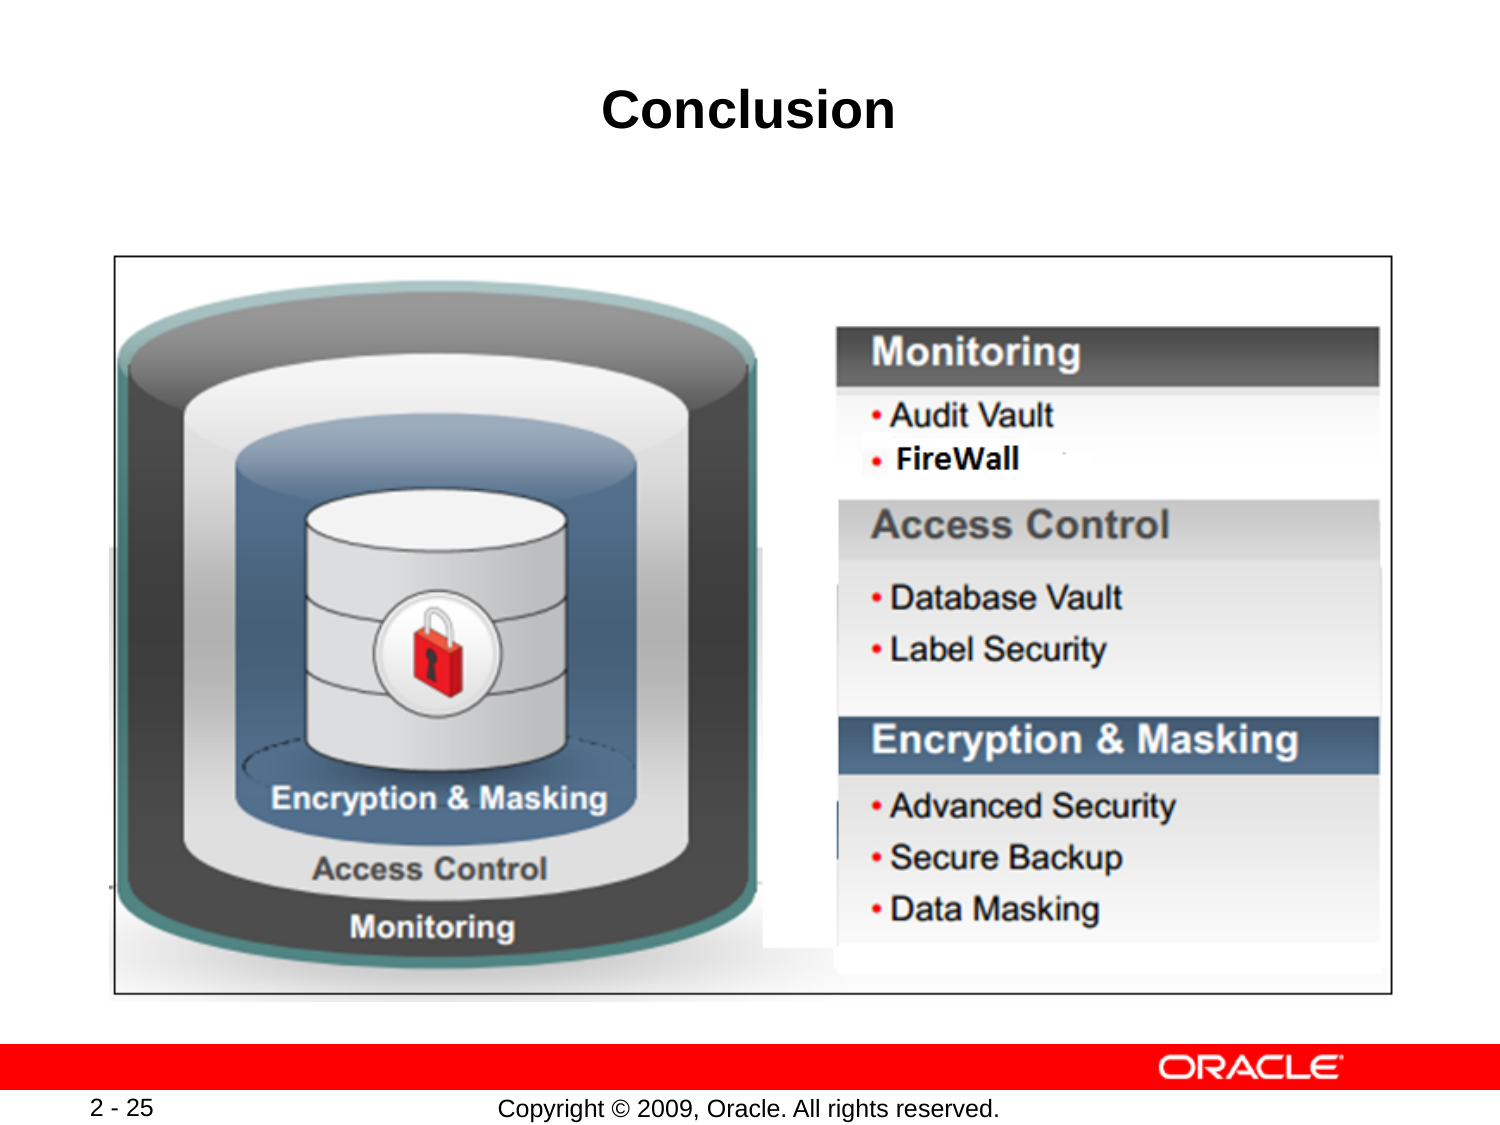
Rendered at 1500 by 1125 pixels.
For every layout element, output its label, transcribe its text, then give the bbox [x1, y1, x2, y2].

picture [109, 249, 1398, 1003]
title Conclusion [99, 72, 1399, 216]
picture [0, 1044, 1500, 1090]
